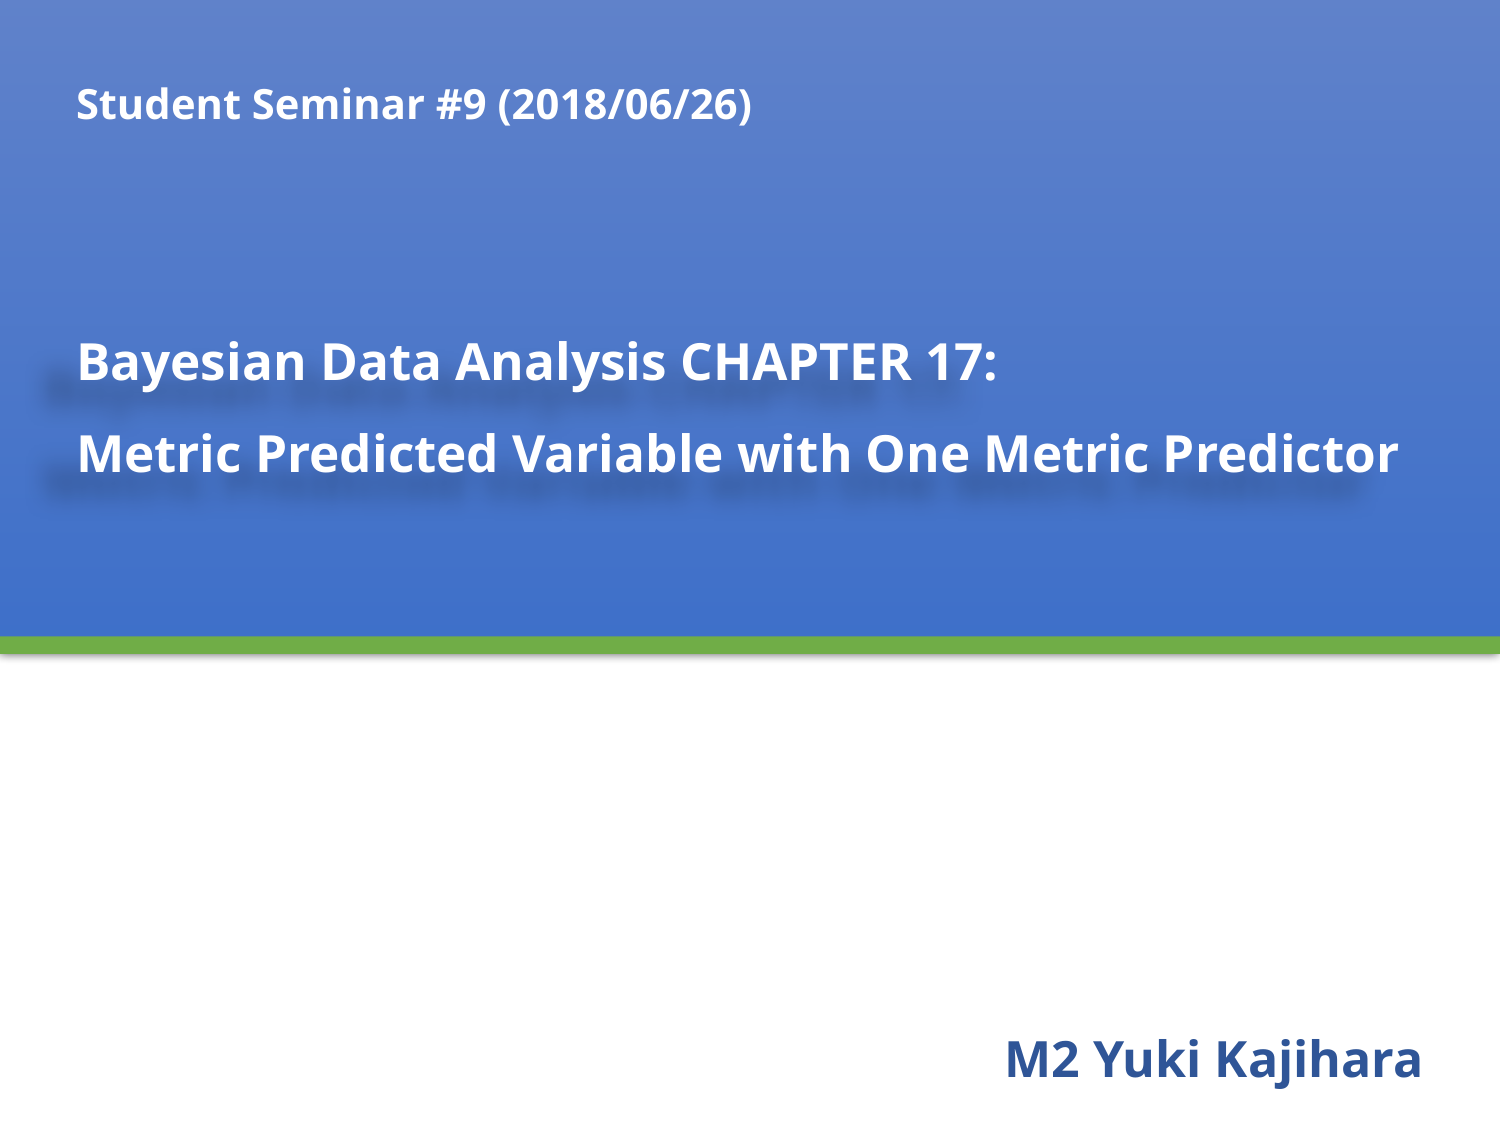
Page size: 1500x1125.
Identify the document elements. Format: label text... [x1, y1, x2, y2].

text_box [0, 0, 1500, 635]
text_box Student Seminar #9 (2018/06/26) [61, 56, 811, 156]
text_box [0, 635, 1500, 655]
subtitle M2 Yuki Kajihara [313, 989, 1439, 1105]
title Bayesian Data Analysis CHAPTER 17: Metric Predicted Variable with One Metric Predictor [61, 271, 1439, 491]
